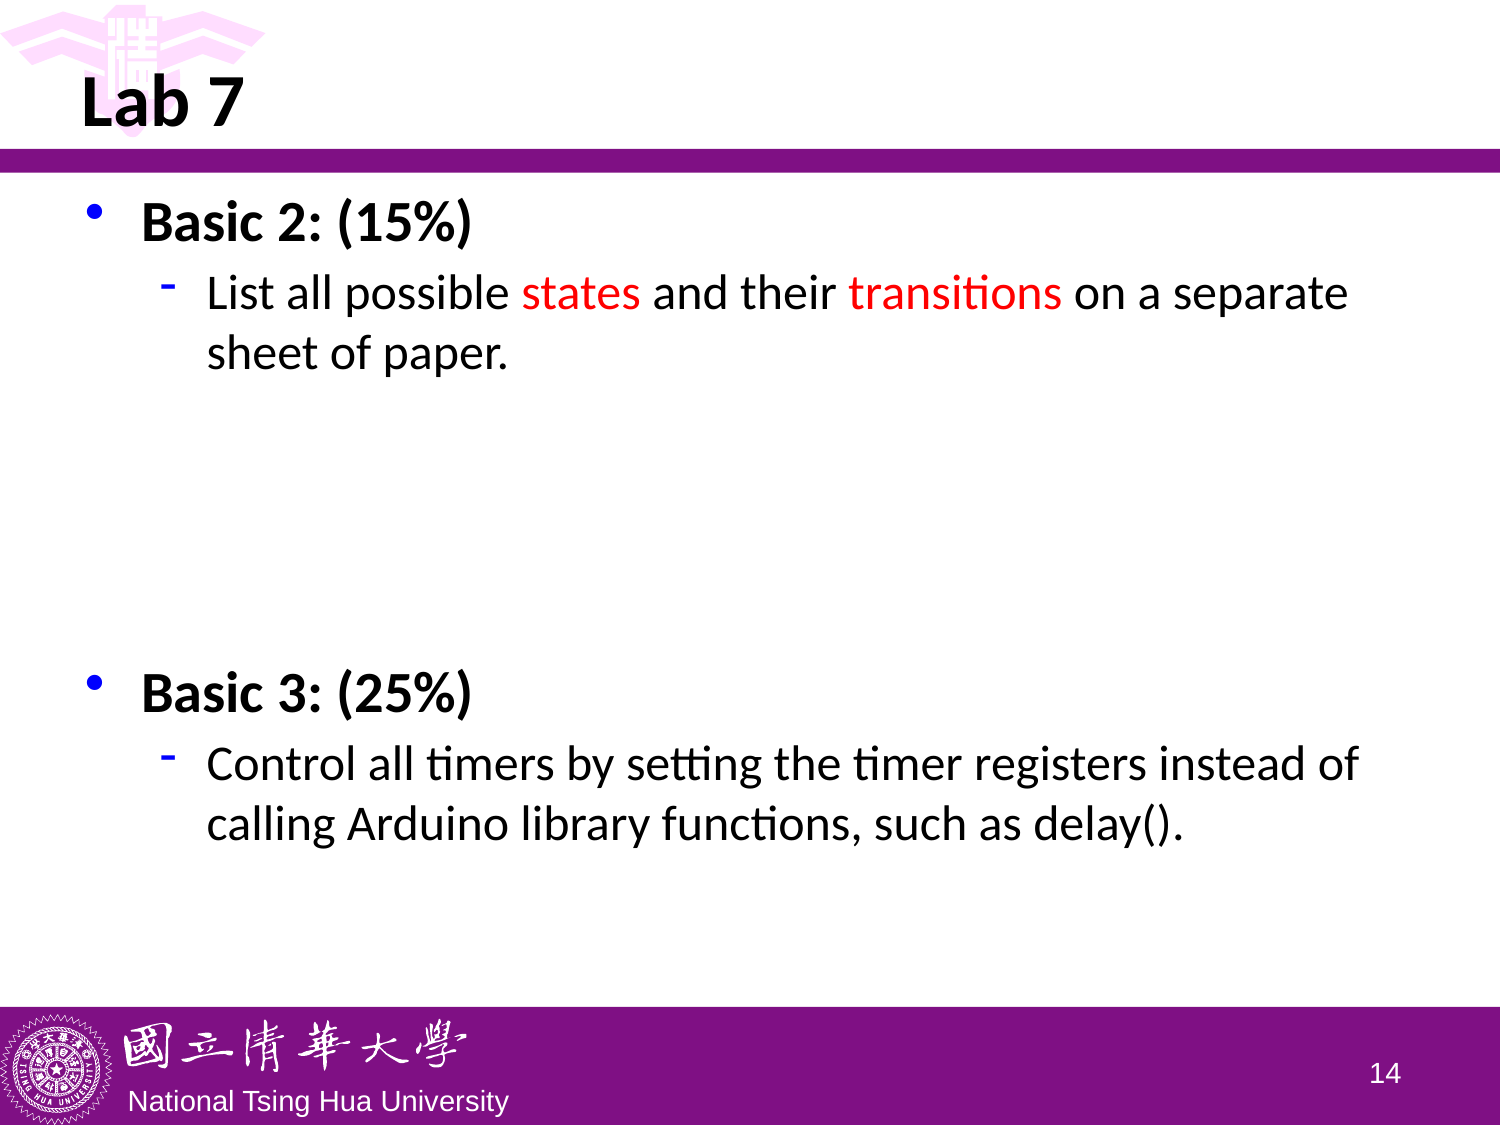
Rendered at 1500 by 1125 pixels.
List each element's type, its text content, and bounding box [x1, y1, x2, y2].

slide_number 13 [1104, 1021, 1417, 1097]
list Basic 2: (15%) List all possible states and their transitions on a separate sheet of paper. Basic 3: (25%) Control all timers by setting the timer registers instead of calling Arduino library functions, such as delay(). [69, 175, 1412, 1000]
title Lab 7 [66, 37, 1413, 149]
